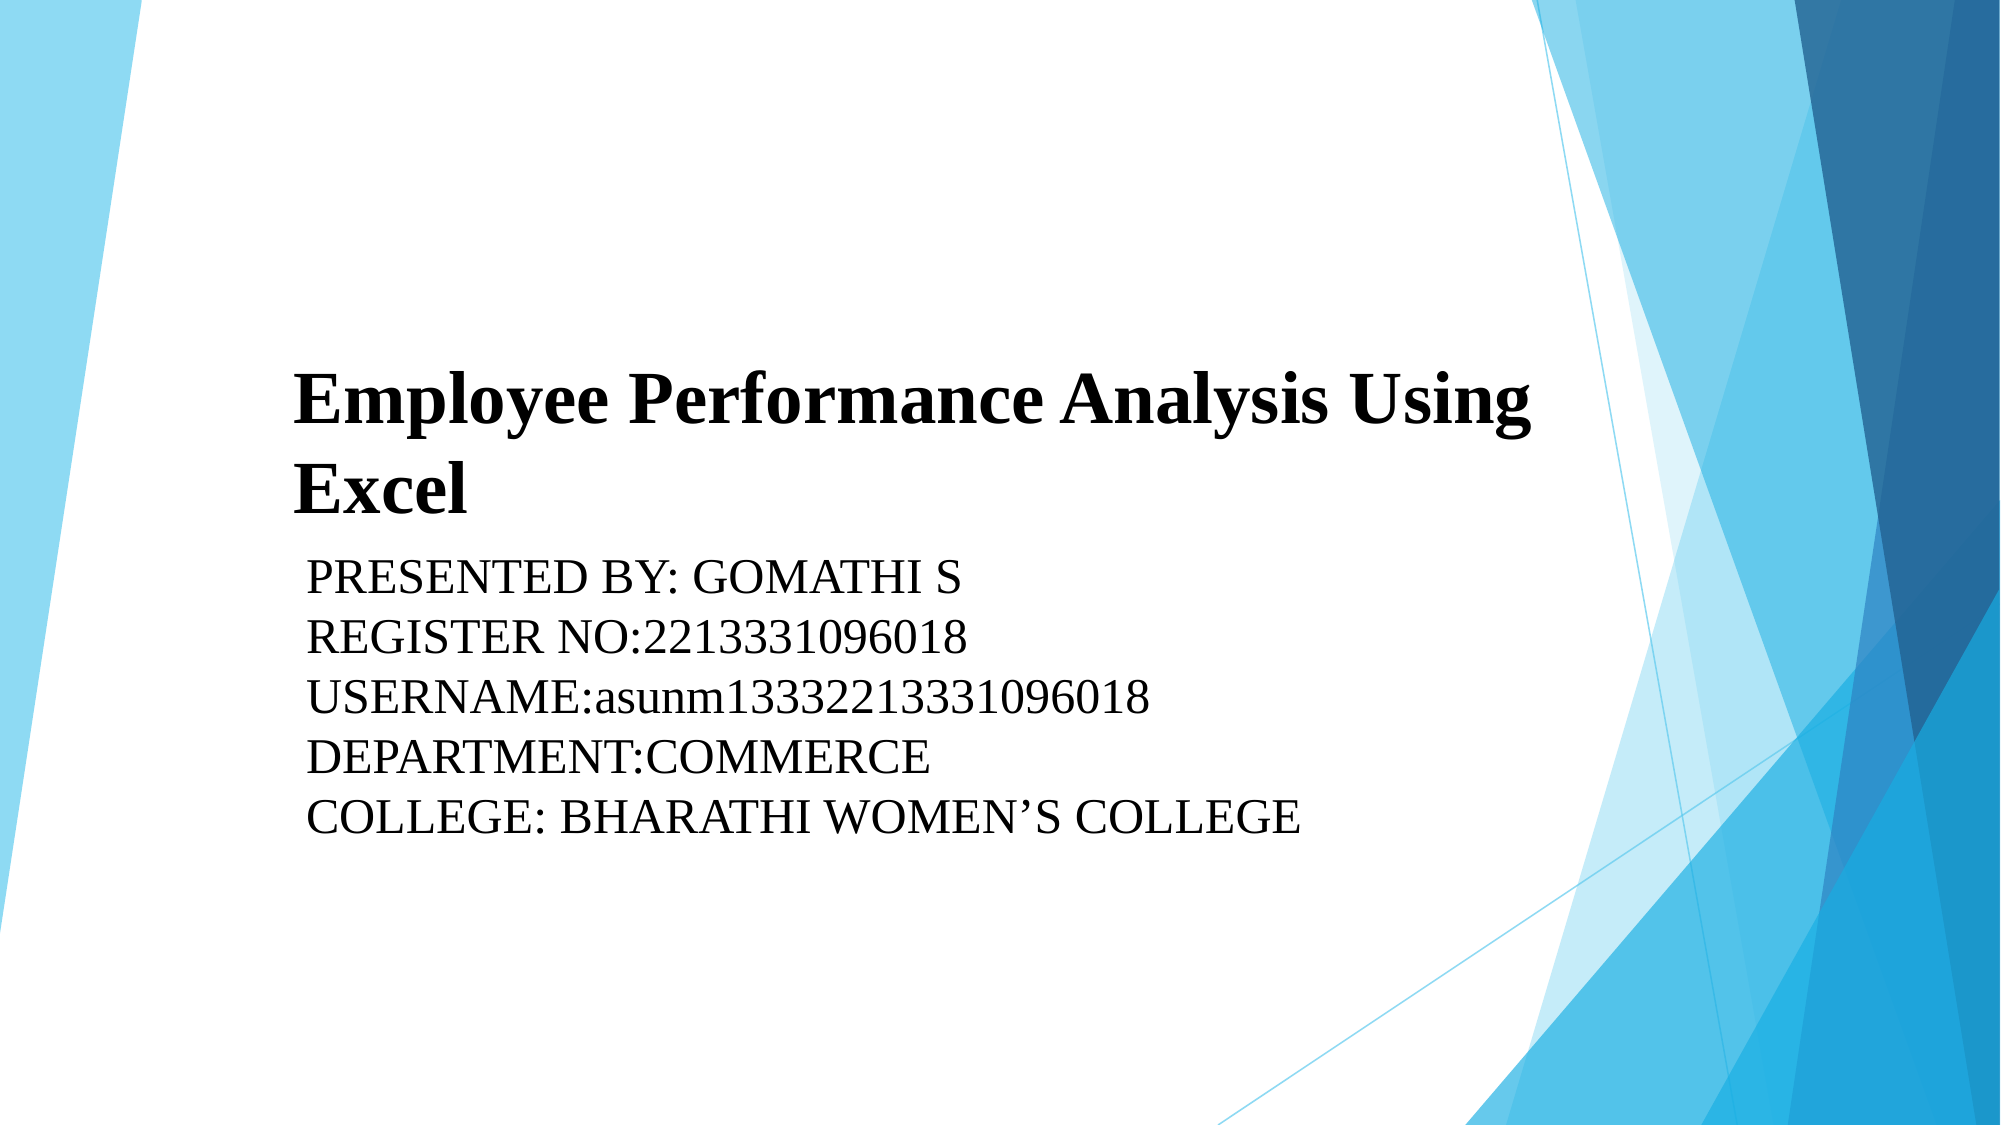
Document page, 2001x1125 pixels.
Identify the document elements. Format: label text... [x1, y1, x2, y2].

text_box PRESENTED BY: GOMATHI S REGISTER NO:2213331096018 USERNAME:asunm13332213331096018 DEPARTMENT:COMMERCE COLLEGE: BHARATHI WOMEN’S COLLEGE [290, 535, 1541, 851]
title Employee Performance Analysis Using Excel [278, 265, 1554, 537]
